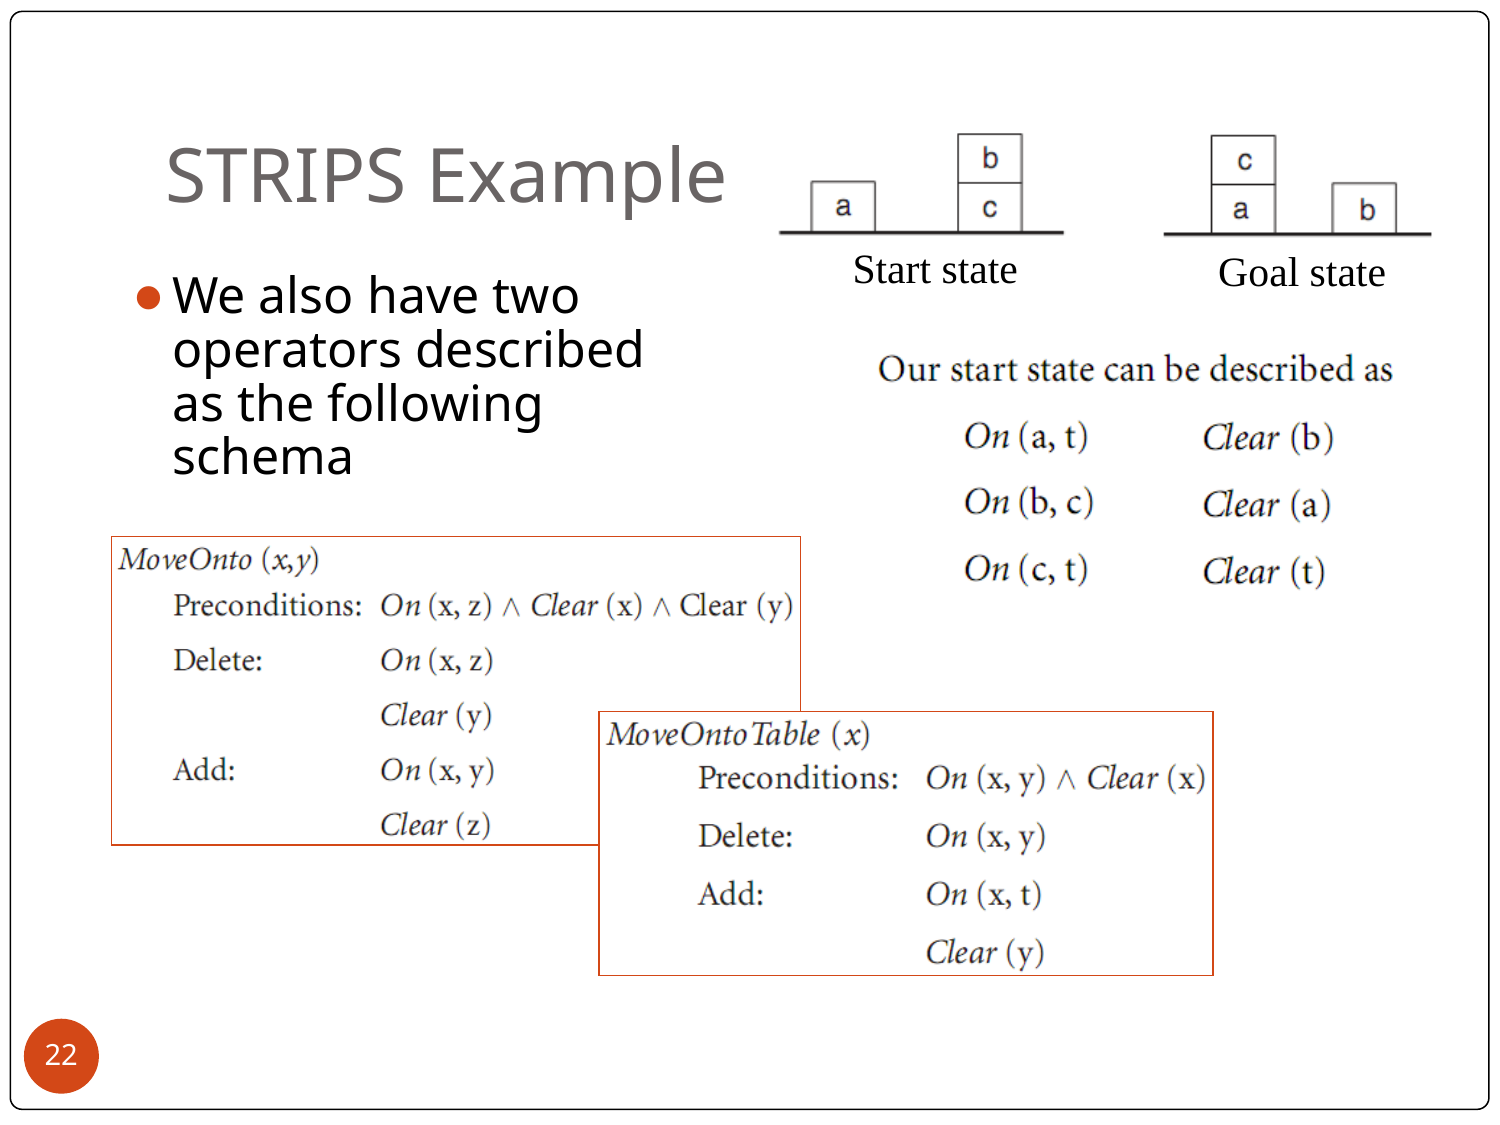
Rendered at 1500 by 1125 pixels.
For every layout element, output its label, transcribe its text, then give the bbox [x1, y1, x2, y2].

picture [762, 99, 1452, 269]
list We also have two operators described as the following schema [112, 262, 700, 438]
picture [112, 536, 1213, 976]
title STRIPS Example [150, 45, 1425, 233]
text_box ‹#› [23, 1018, 99, 1094]
text_box Goal state [1203, 278, 1403, 303]
text_box Start state [837, 278, 1035, 300]
picture [874, 349, 1401, 598]
